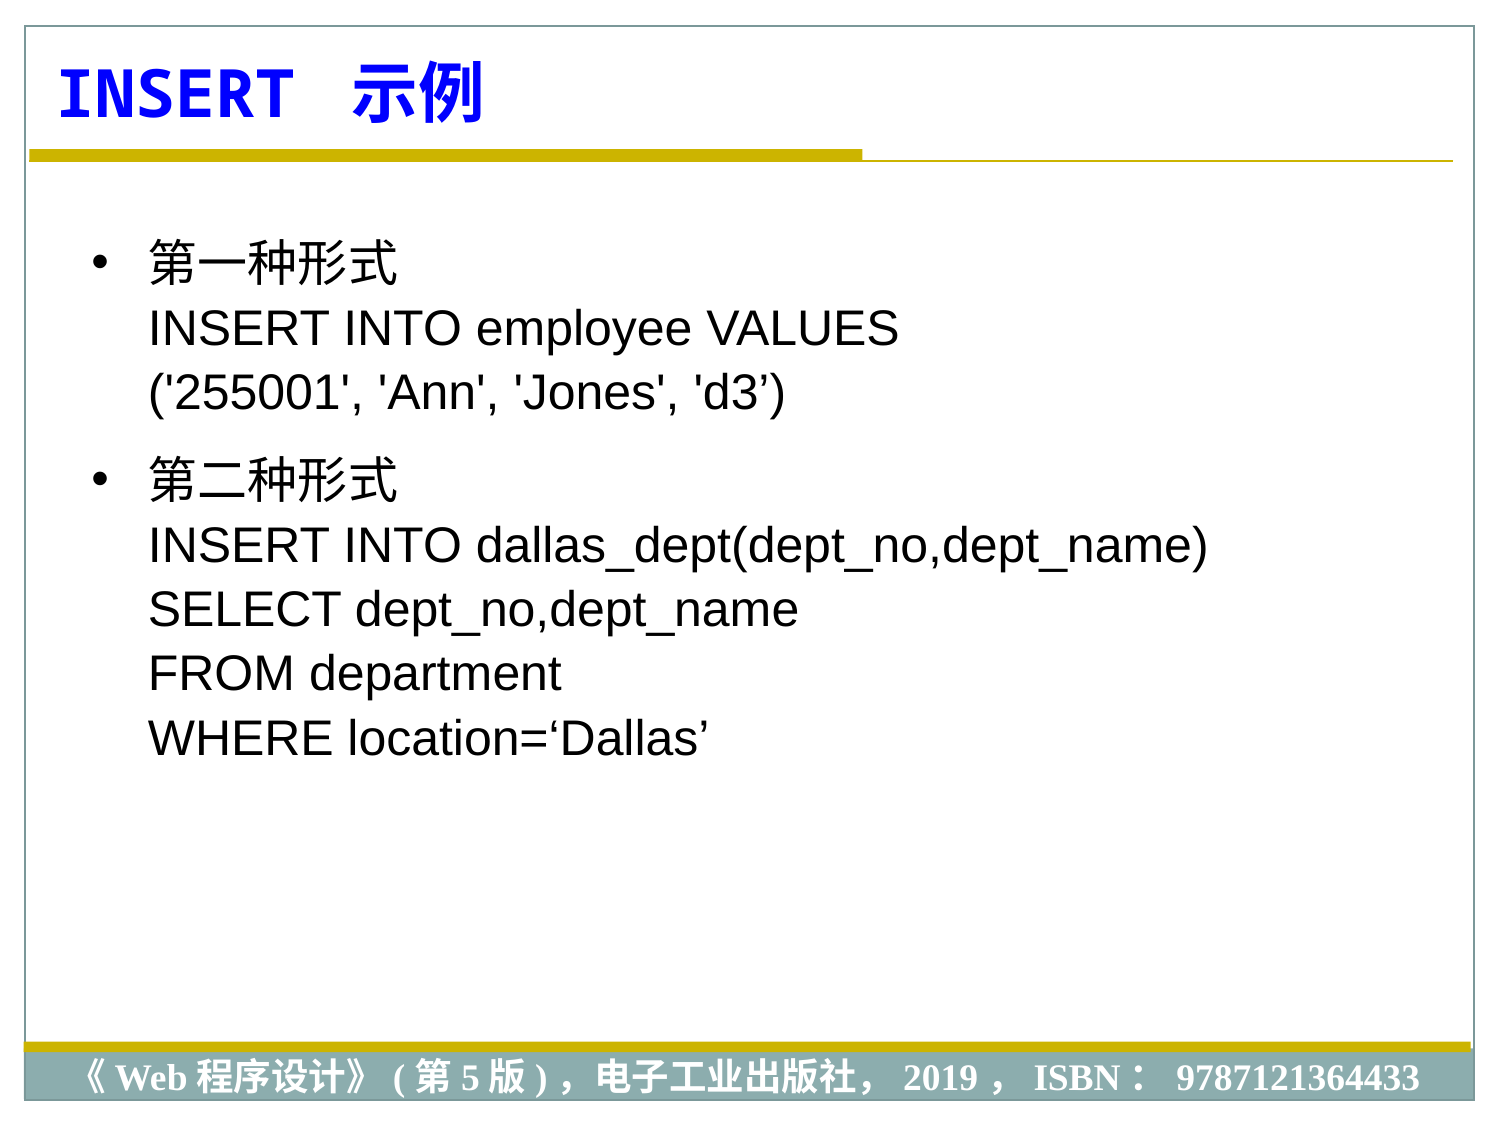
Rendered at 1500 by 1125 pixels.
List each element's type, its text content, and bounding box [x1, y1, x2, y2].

text_box INSERT 示例 [41, 43, 1460, 173]
text_box 第一种形式 INSERT INTO employee VALUES ('255001', 'Ann', 'Jones', 'd3’) 第二种形式 INSERT INTO dallas_dept(dept_no,dept_name) SELECT dept_no,dept_name FROM department WHERE location=‘Dallas’ [76, 219, 1424, 911]
